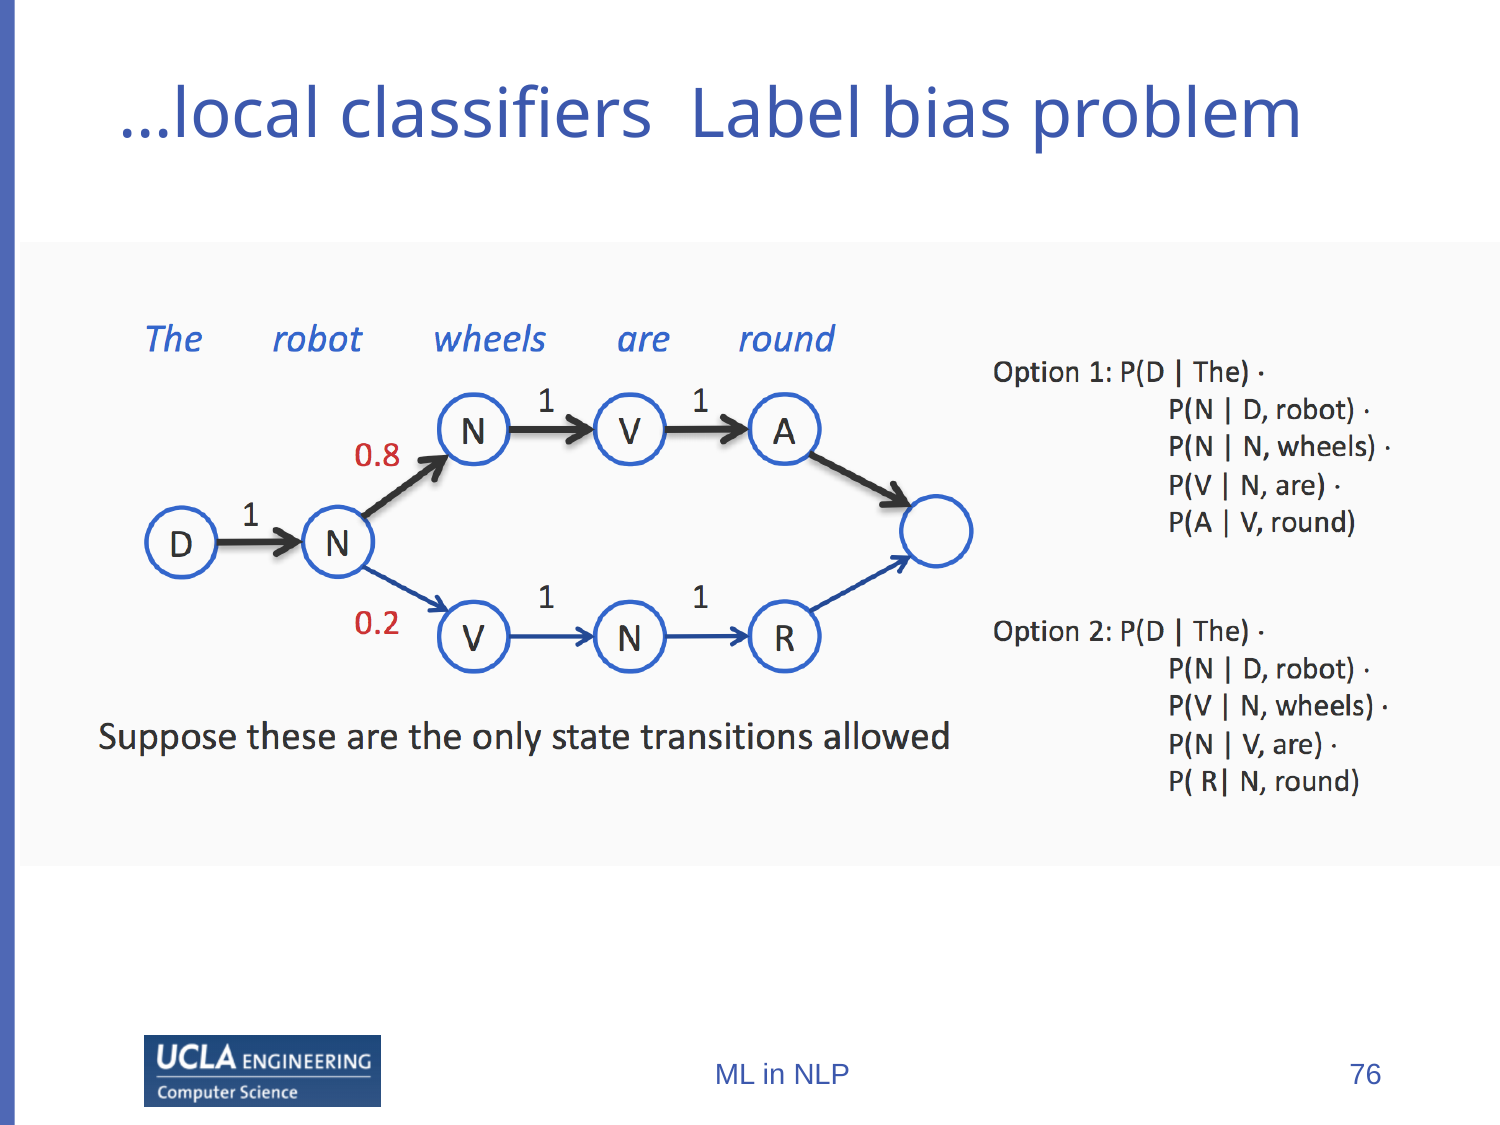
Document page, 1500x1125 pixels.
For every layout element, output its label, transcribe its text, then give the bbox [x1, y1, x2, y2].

footer ML in NLP [496, 1042, 1069, 1103]
picture [144, 1035, 381, 1107]
picture [20, 242, 1500, 866]
slide_number 76 [1177, 1042, 1397, 1103]
